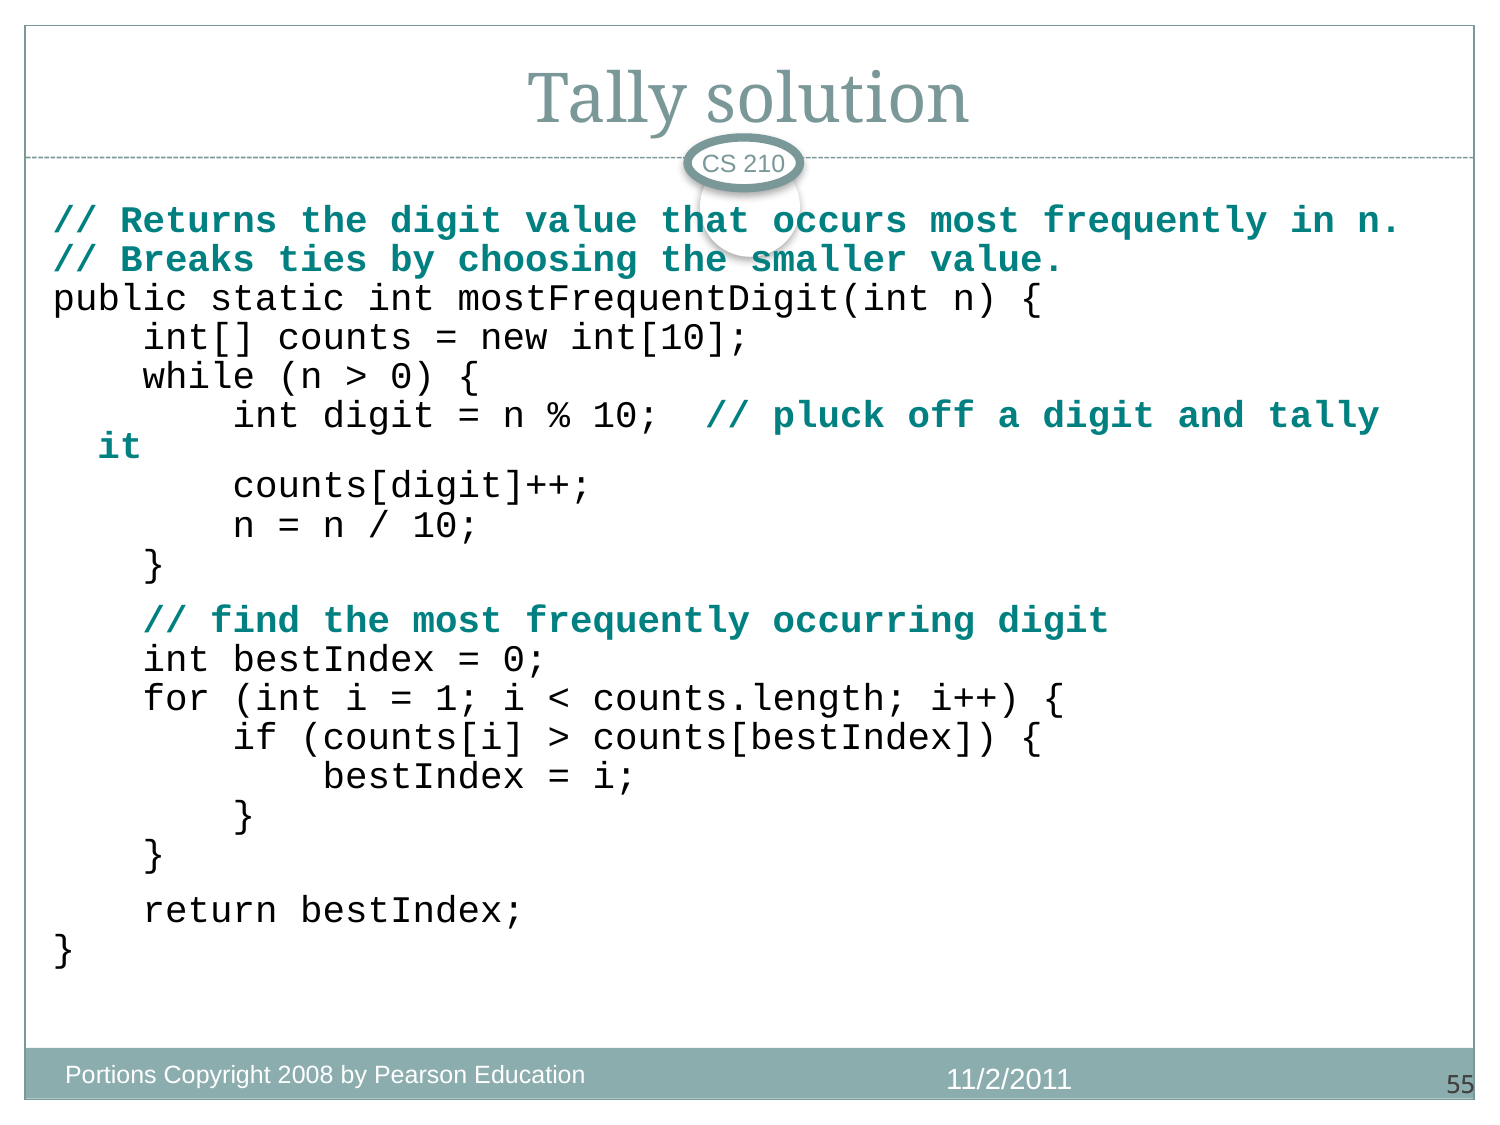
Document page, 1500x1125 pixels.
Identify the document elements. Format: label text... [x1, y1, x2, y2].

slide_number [837, 1052, 1088, 1113]
list // Returns the digit value that occurs most frequently in n. // Breaks ties by choosing the smaller value. public static int mostFrequentDigit(int n) { int[] counts = new int[10]; while (n > 0) { int digit = n % 10; // pluck off a digit and tally it counts[digit]++; n = n / 10; } // find the most frequently occurring digit int bestIndex = 0; for (int i = 1; i < counts.length; i++) { if (counts[i] > counts[bestIndex]) { bestIndex = i; } } return bestIndex; } [37, 200, 1463, 1038]
slide_number CS 210 [675, 137, 813, 188]
title Tally solution [49, 37, 1450, 144]
footer Portions Copyright 2008 by Pearson Education [50, 1051, 663, 1112]
